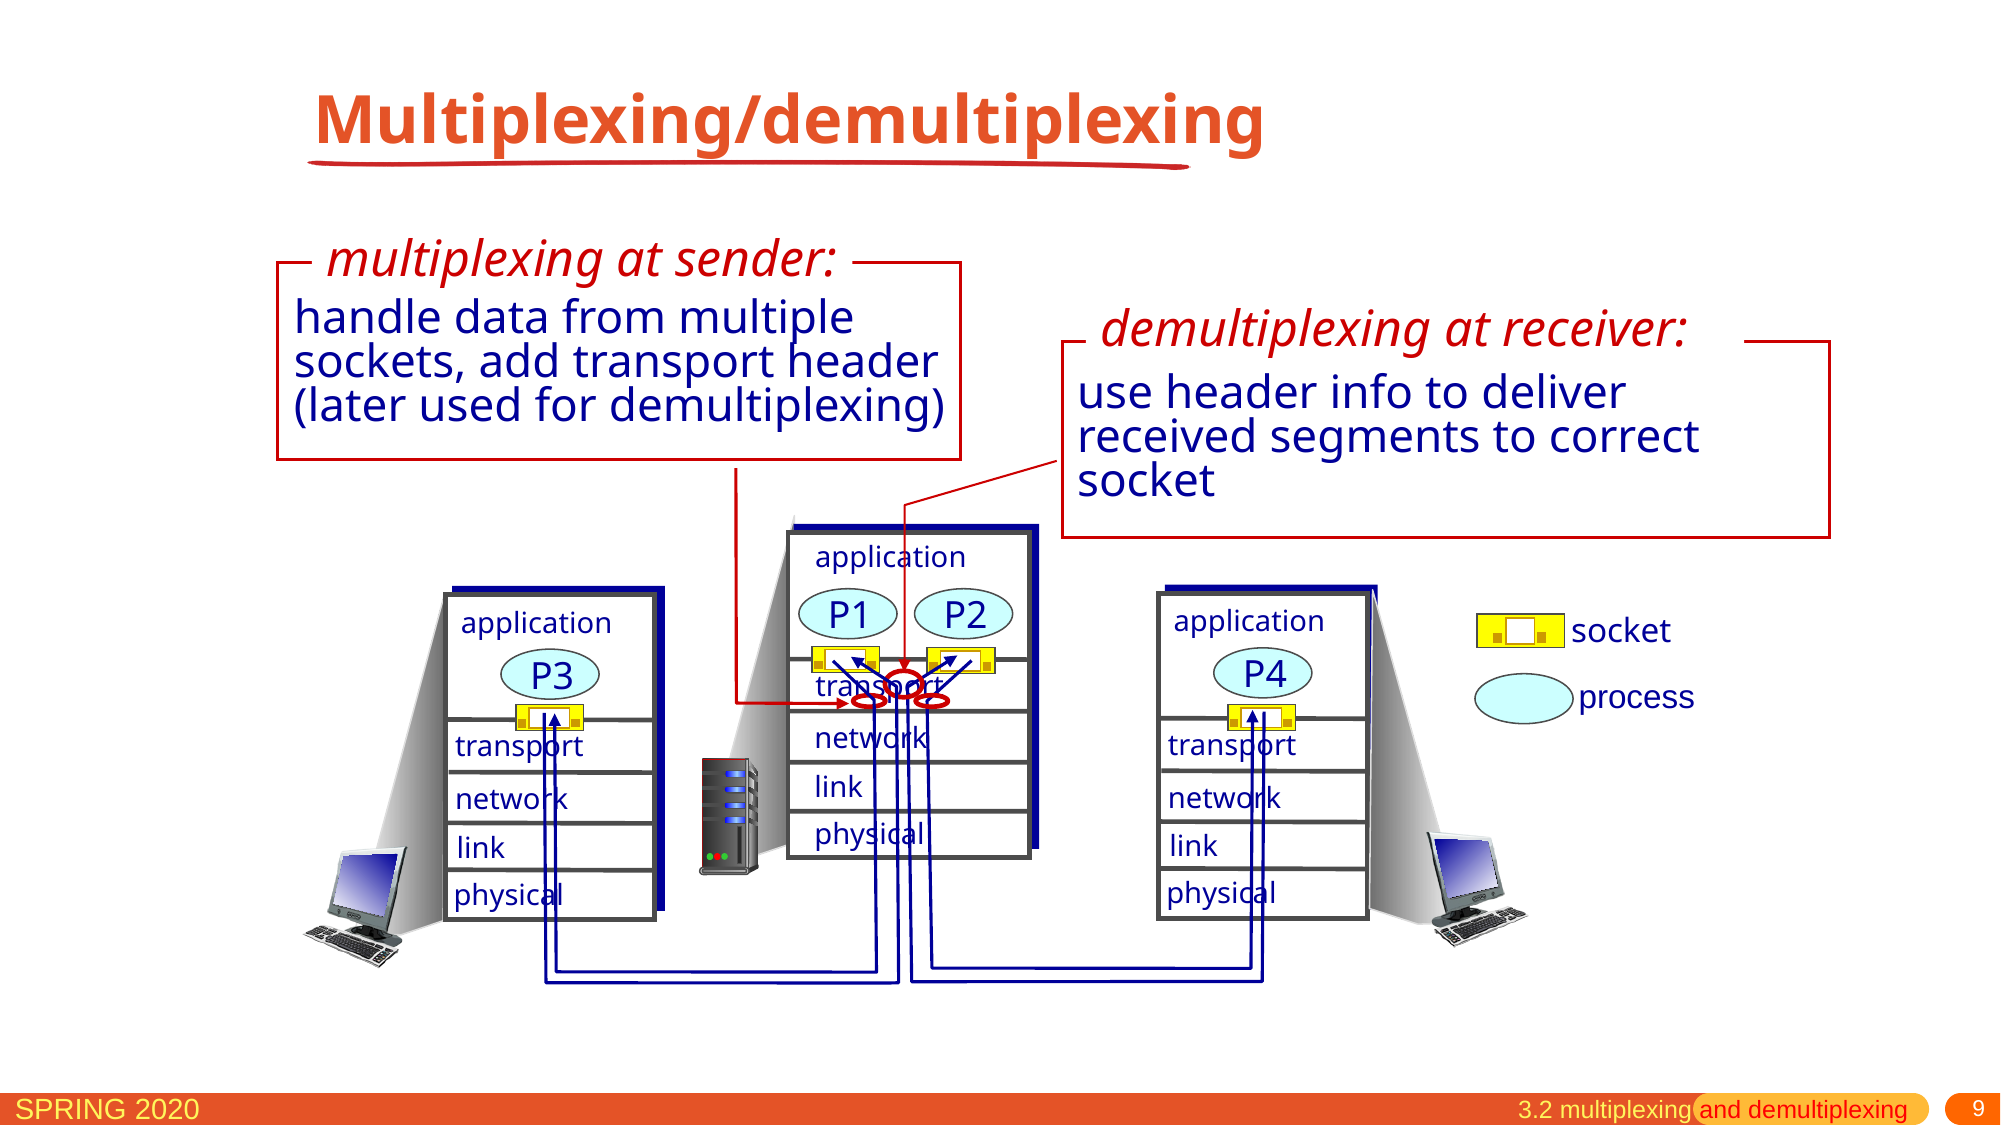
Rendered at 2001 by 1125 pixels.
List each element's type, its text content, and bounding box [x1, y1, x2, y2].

text_box physical [438, 865, 545, 919]
text_box transport [1264, 715, 1370, 768]
text_box [1164, 584, 1378, 605]
text_box [379, 593, 445, 931]
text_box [277, 840, 410, 977]
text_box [515, 704, 584, 731]
text_box [544, 678, 899, 984]
text_box [452, 585, 665, 692]
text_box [1227, 704, 1296, 731]
text_box [907, 715, 1264, 982]
text_box P4 [1213, 647, 1312, 698]
text_box [1369, 589, 1438, 924]
text_box network [897, 715, 908, 762]
text_box socket [1556, 601, 1687, 657]
text_box link [441, 823, 545, 872]
title Multiplexing/demultiplexing [298, 23, 1574, 211]
text_box [1368, 646, 1372, 751]
text_box network [440, 769, 544, 823]
text_box process [1563, 667, 1711, 723]
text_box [1422, 826, 1553, 956]
text_box physical [898, 812, 909, 858]
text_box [735, 467, 886, 707]
text_box physical [1263, 871, 1368, 917]
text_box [699, 758, 759, 875]
text_box [1474, 673, 1574, 724]
text_box P3 [500, 649, 600, 700]
text_box network [1264, 768, 1370, 822]
text_box link [898, 763, 909, 811]
text_box application [446, 593, 663, 647]
text_box [1158, 646, 1368, 715]
picture [303, 156, 1201, 173]
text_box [1061, 270, 1830, 538]
text_box application [1158, 591, 1372, 646]
text_box [927, 676, 1253, 969]
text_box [884, 460, 1057, 698]
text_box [1476, 613, 1565, 648]
text_box transport [440, 716, 544, 769]
text_box [445, 594, 655, 716]
text_box link [1264, 822, 1370, 871]
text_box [277, 218, 1006, 460]
text_box 3.2 multiplexing and demultiplexing [1503, 1086, 1929, 1125]
